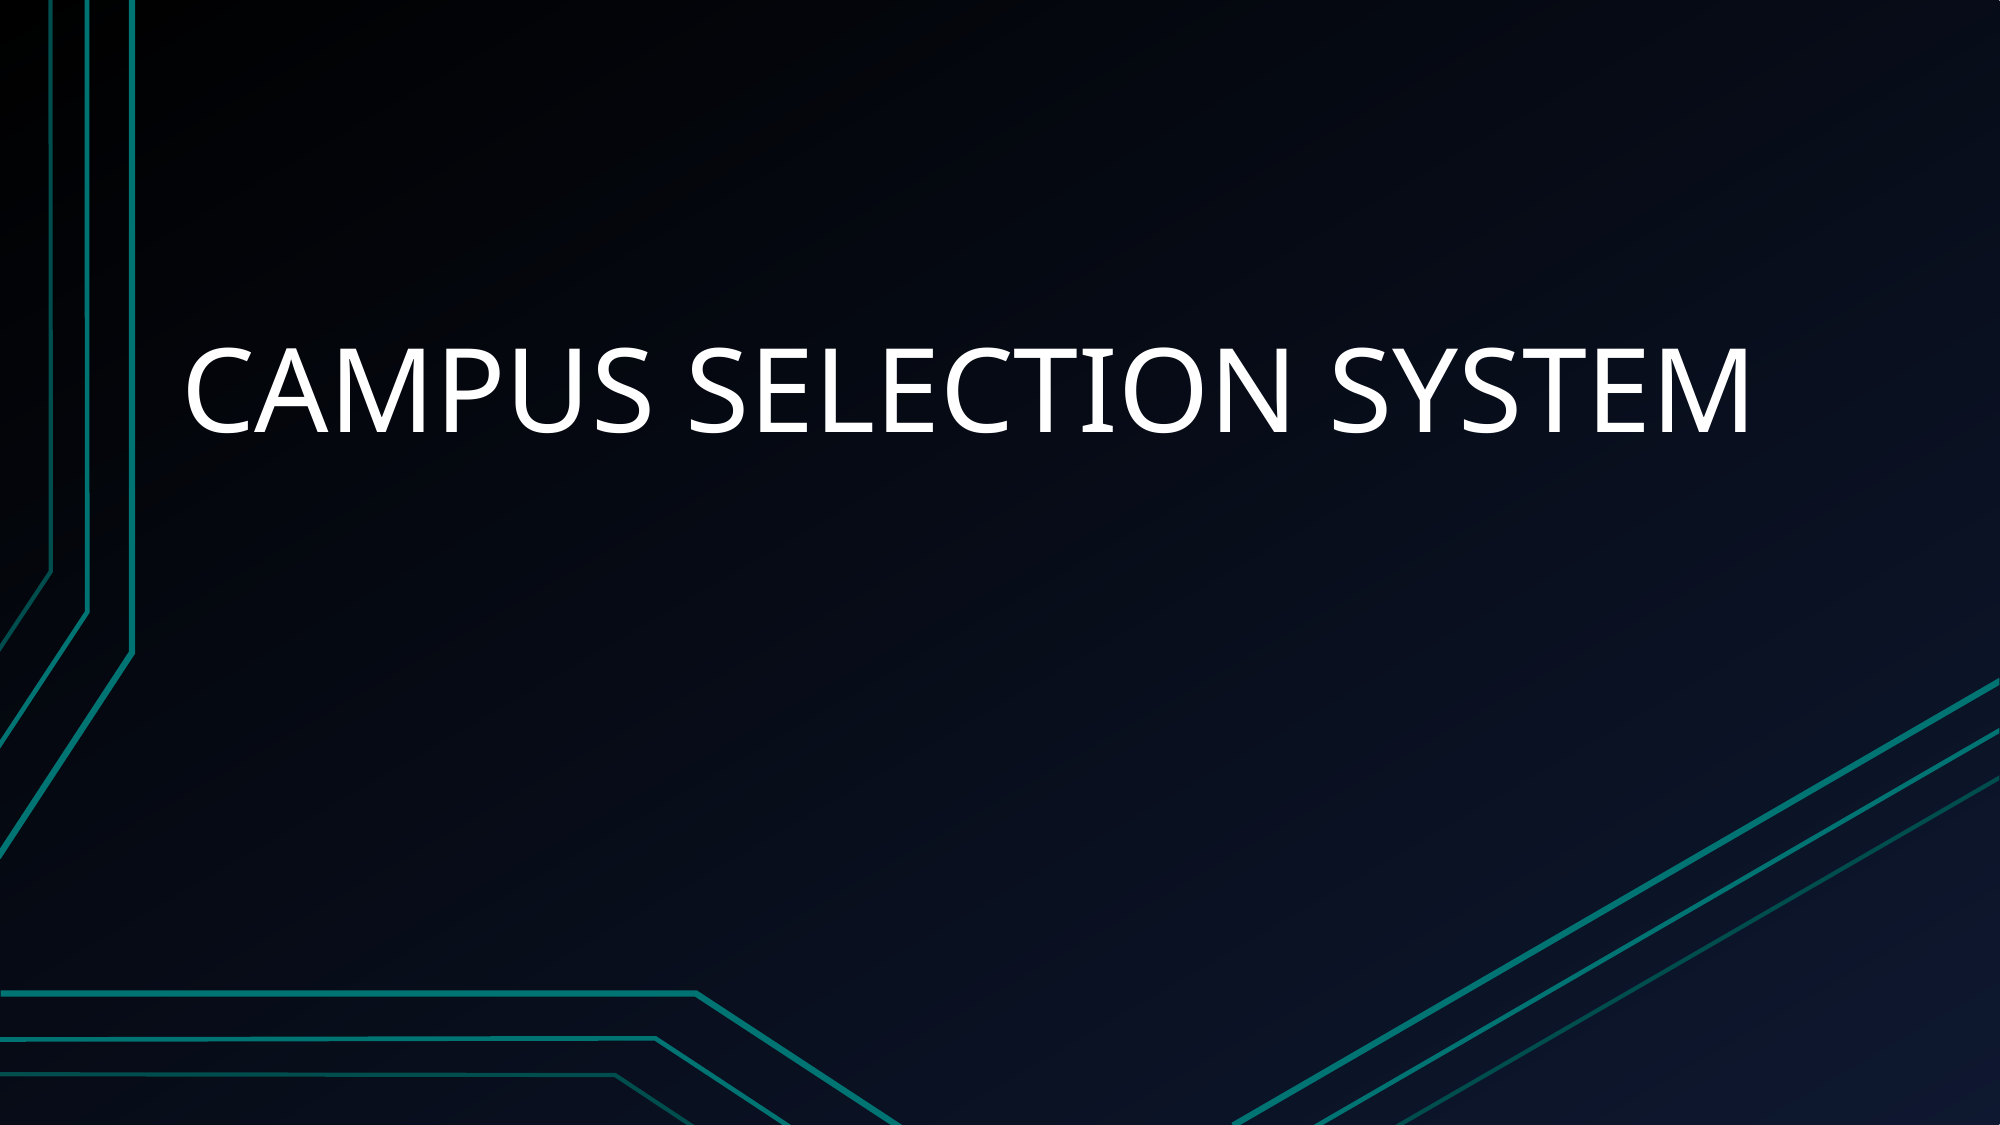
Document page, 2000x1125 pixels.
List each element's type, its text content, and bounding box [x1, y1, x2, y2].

title CAMPUS SELECTION SYSTEM [161, 0, 1898, 468]
